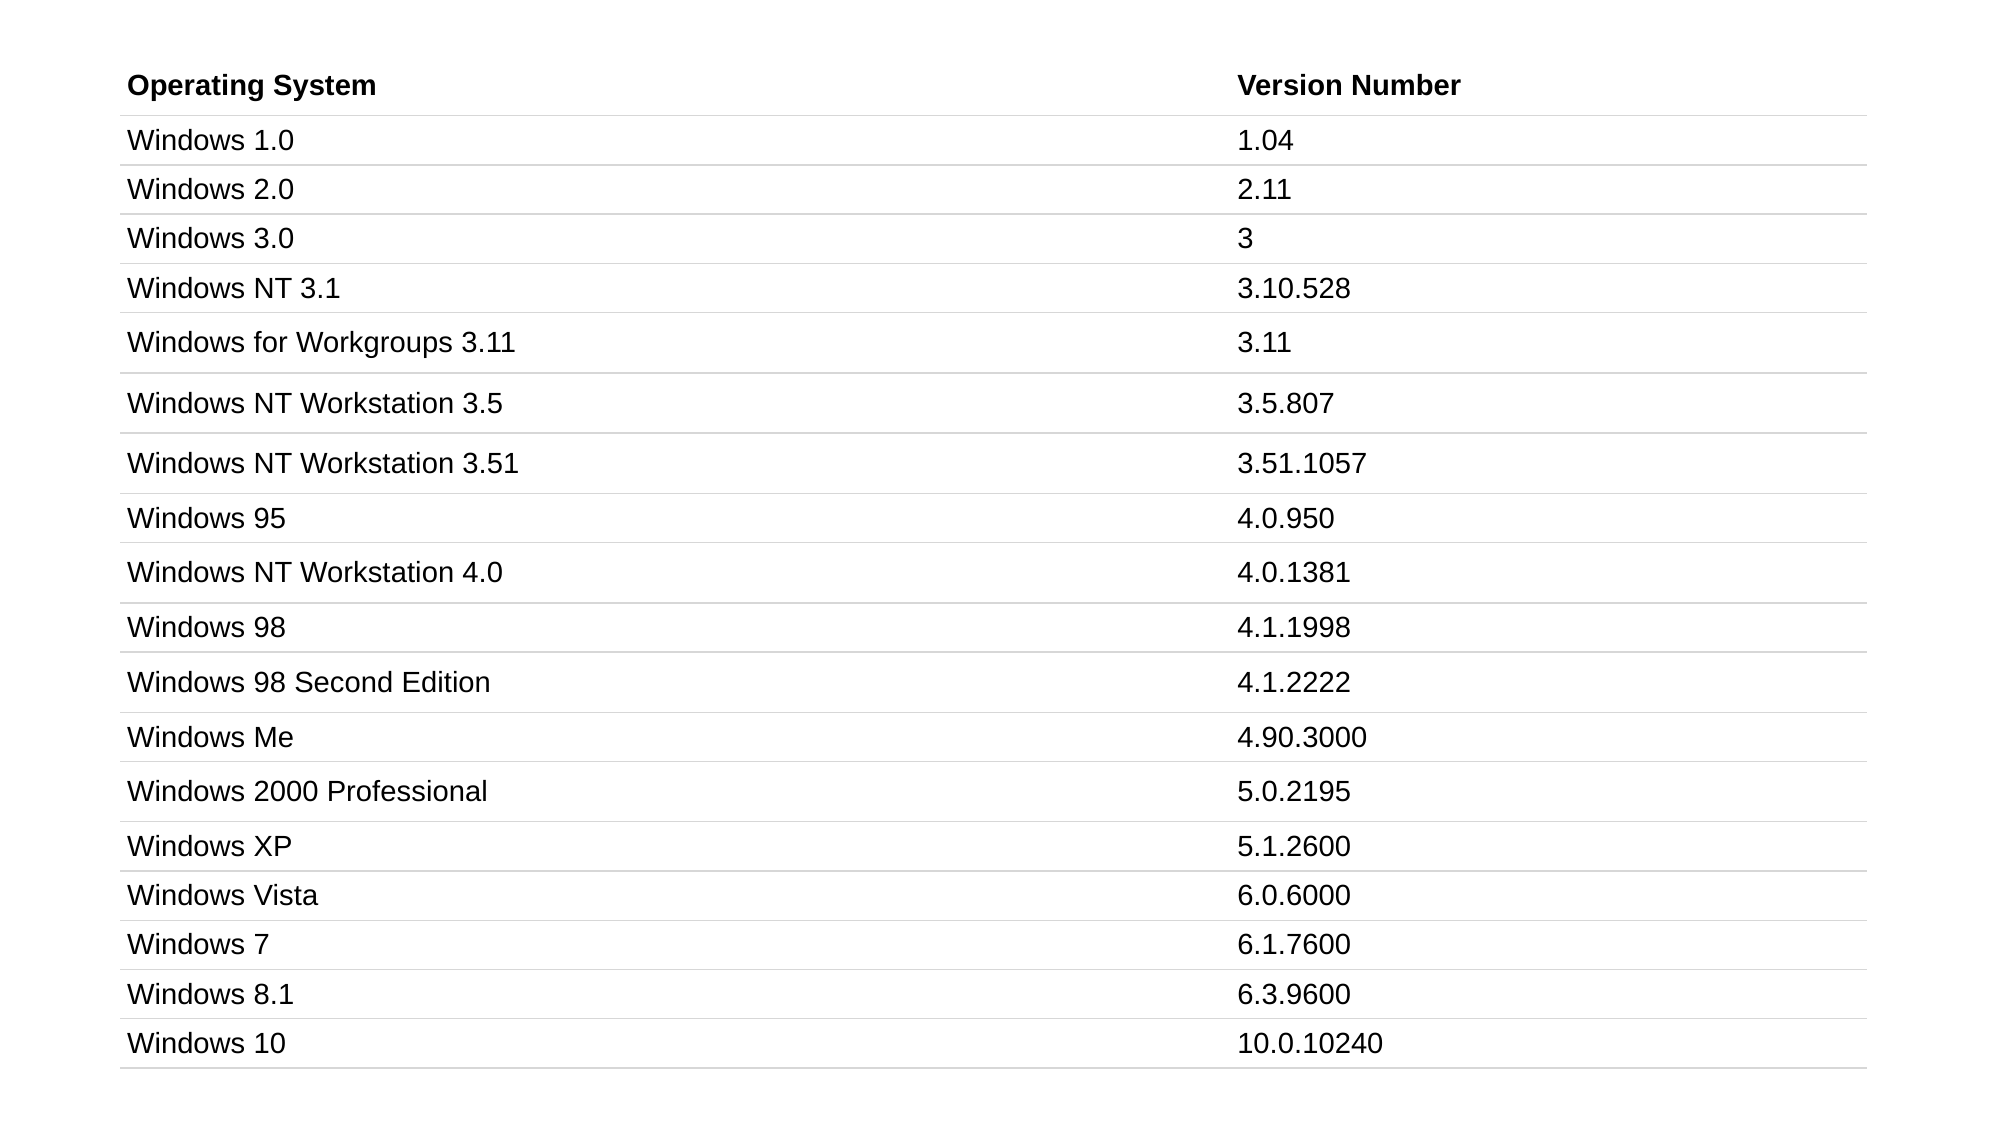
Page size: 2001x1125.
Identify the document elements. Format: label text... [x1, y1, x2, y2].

table_cell Windows 1.0 [120, 116, 1230, 164]
table_cell Windows for Workgroups 3.11 [120, 313, 1230, 372]
table_header Version Number [1230, 55, 1867, 115]
table_cell Windows Vista [120, 872, 1230, 920]
table_cell 4.90.3000 [1230, 713, 1867, 761]
table_cell 5.1.2600 [1230, 822, 1867, 870]
table_cell Windows 3.0 [120, 215, 1230, 263]
table_cell Windows NT 3.1 [120, 264, 1230, 312]
table_cell Windows 98 Second Edition [120, 653, 1230, 712]
table_cell 10.0.10240 [1230, 1019, 1867, 1067]
table_cell 3.5.807 [1230, 374, 1867, 432]
table_cell Windows 98 [120, 604, 1230, 651]
table_cell 4.0.1381 [1230, 543, 1867, 602]
table_cell 4.1.1998 [1230, 604, 1867, 651]
table_cell 2.11 [1230, 166, 1867, 213]
table_cell Windows 2.0 [120, 166, 1230, 213]
table_cell 6.1.7600 [1230, 921, 1867, 969]
table_cell 5.0.2195 [1230, 762, 1867, 821]
table_cell 4.1.2222 [1230, 653, 1867, 712]
table_cell 6.0.6000 [1230, 872, 1867, 920]
table_cell 3.10.528 [1230, 264, 1867, 312]
table_cell Windows NT Workstation 3.5 [120, 374, 1230, 432]
table_cell Windows XP [120, 822, 1230, 870]
table_cell 3 [1230, 215, 1867, 263]
table_cell 3.11 [1230, 313, 1867, 372]
table_cell 6.3.9600 [1230, 970, 1867, 1018]
table_cell Windows NT Workstation 3.51 [120, 434, 1230, 493]
table_cell 3.51.1057 [1230, 434, 1867, 493]
table_cell Windows 7 [120, 921, 1230, 969]
table_cell Windows 95 [120, 494, 1230, 542]
table_cell Windows 8.1 [120, 970, 1230, 1018]
table_cell Windows 2000 Professional [120, 762, 1230, 821]
table_cell 4.0.950 [1230, 494, 1867, 542]
table_cell Windows 10 [120, 1019, 1230, 1067]
table_cell Windows NT Workstation 4.0 [120, 543, 1230, 602]
table_cell Windows Me [120, 713, 1230, 761]
table_cell 1.04 [1230, 116, 1867, 164]
table_header Operating System [120, 55, 1230, 115]
